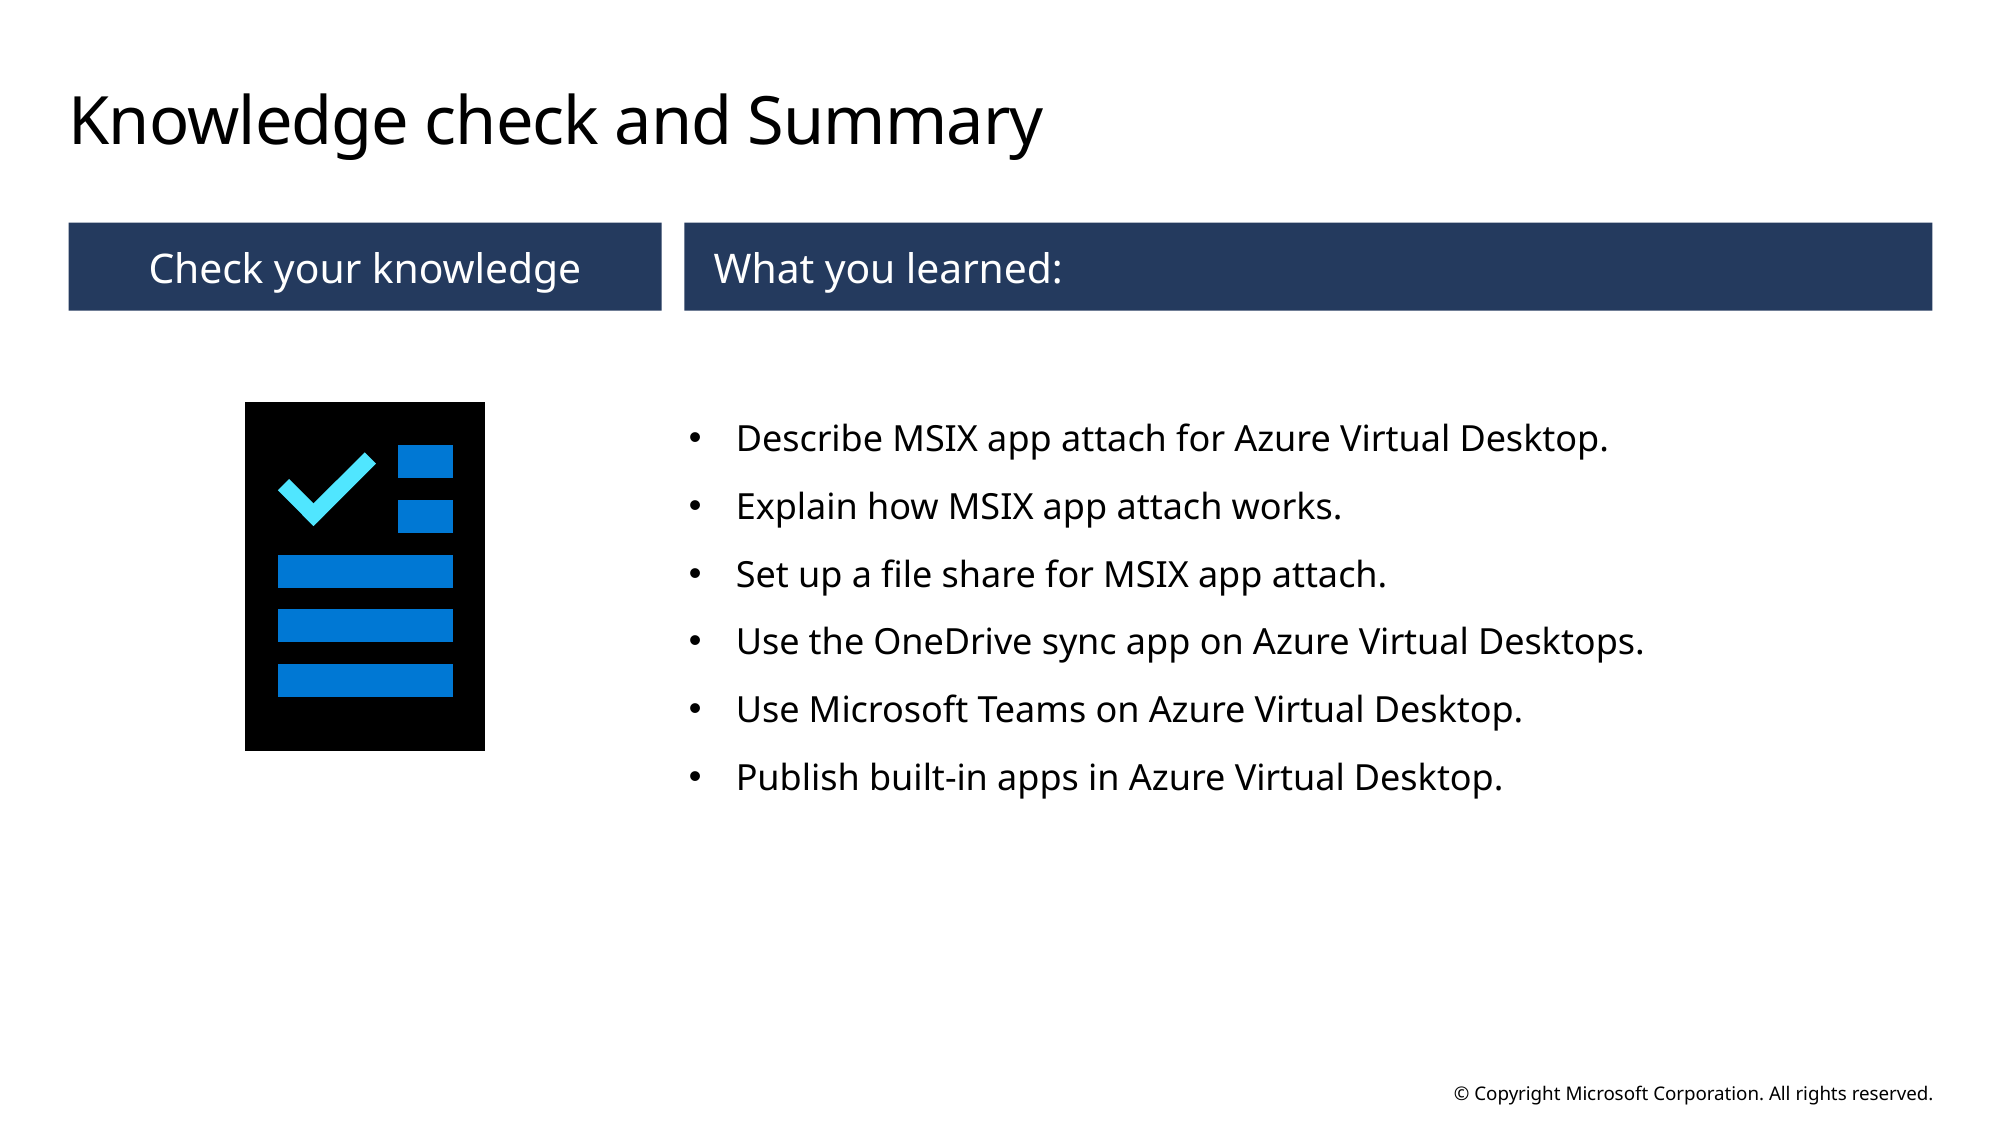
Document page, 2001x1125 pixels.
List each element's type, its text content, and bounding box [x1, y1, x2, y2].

picture [244, 401, 486, 752]
title Knowledge check and Summary [68, 72, 1930, 184]
text_box What you learned: [684, 222, 1933, 311]
text_box Check your knowledge [68, 222, 662, 311]
text_box Describe MSIX app attach for Azure Virtual Desktop. Explain how MSIX app attach works. Set up a file share for MSIX app attach. Use the OneDrive sync app on Azure Virtual Desktops. Use Microsoft Teams on Azure Virtual Desktop. Publish built-in apps in Azure Virtual Desktop. [688, 562, 1933, 651]
